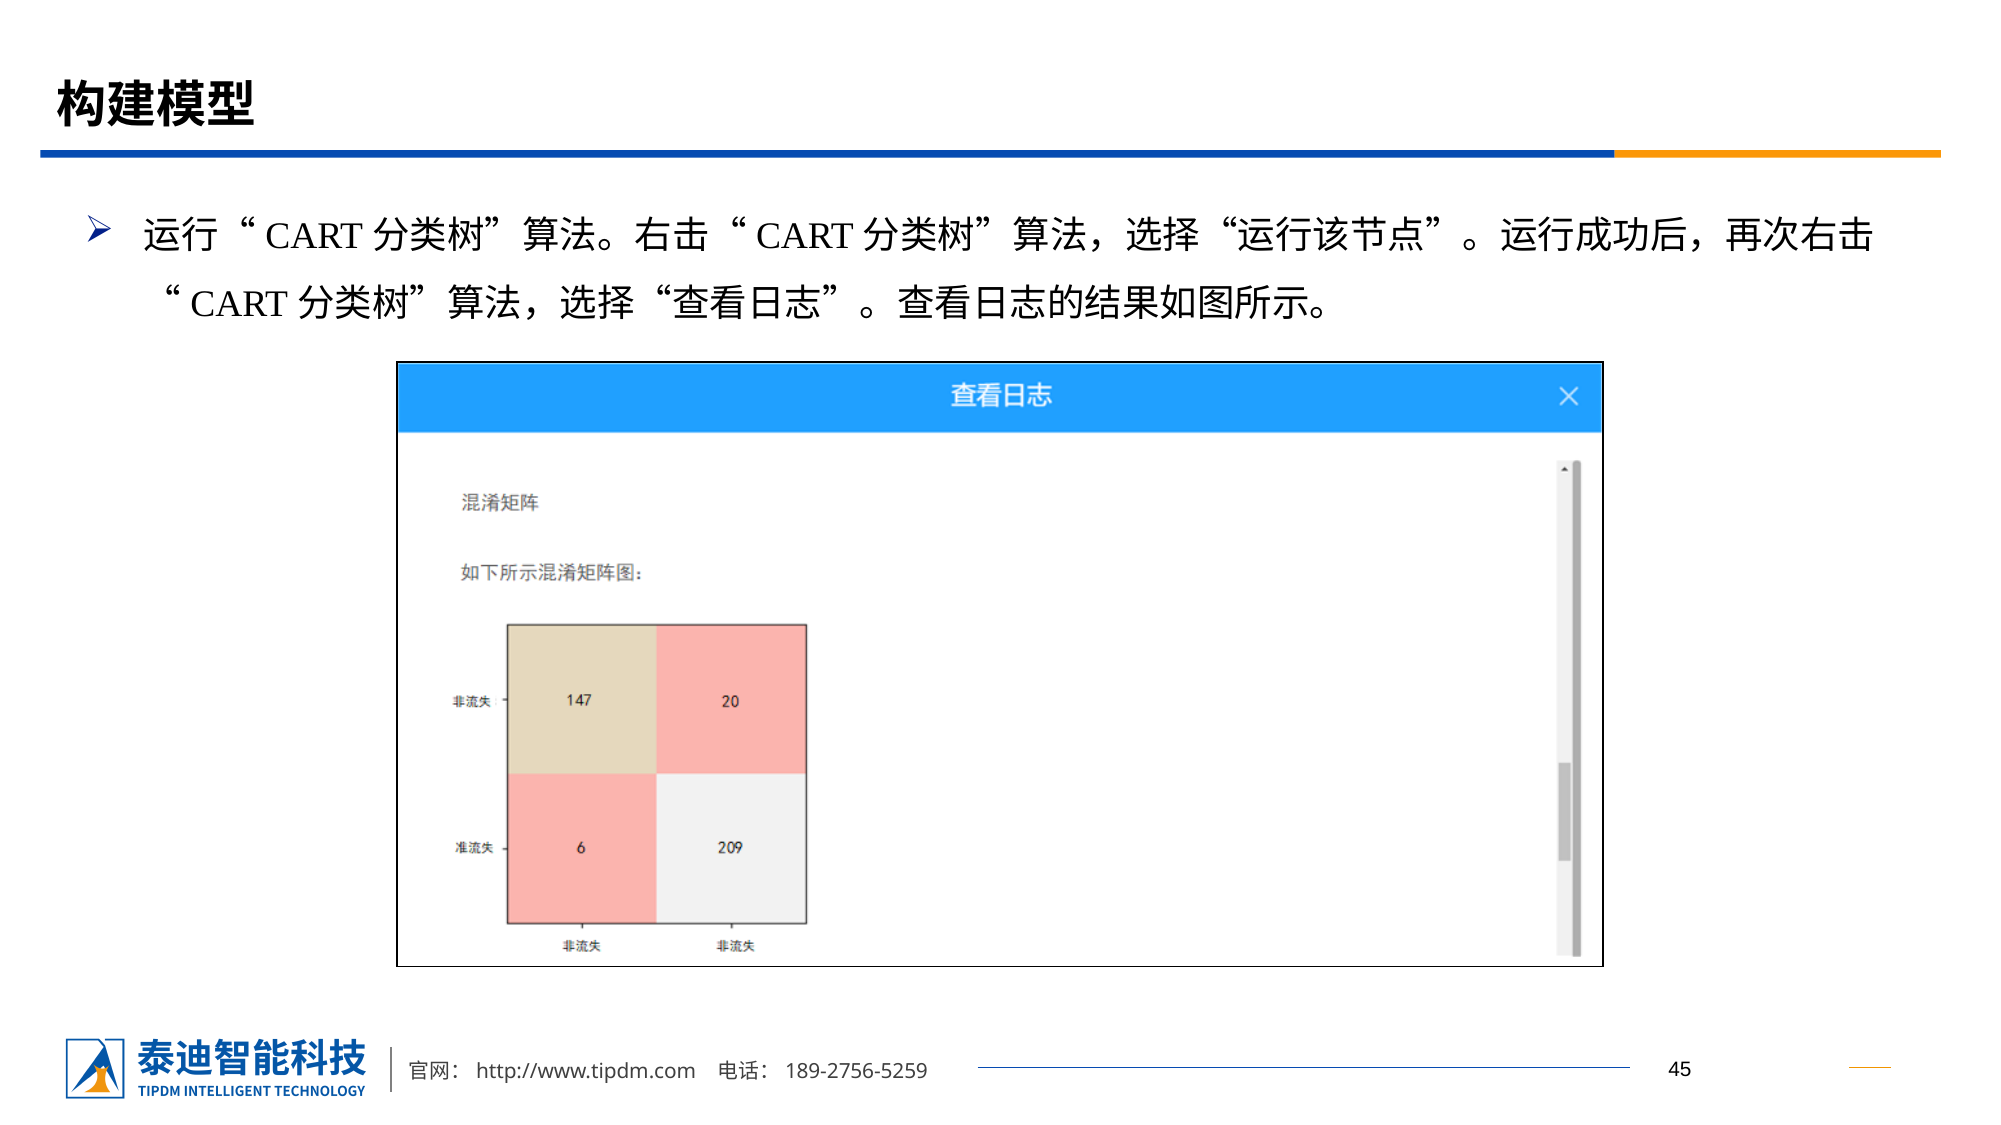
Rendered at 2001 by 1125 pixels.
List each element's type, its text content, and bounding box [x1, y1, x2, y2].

list 运行“CART分类树”算法。右击“CART分类树”算法，选择“运行该节点”。运行成功后，再次右击“CART分类树”算法，选择“查看日志”。查看日志的结果如图所示。 [69, 181, 1892, 1010]
picture [52, 1028, 378, 1107]
picture [397, 362, 1603, 967]
title 构建模型 [41, 58, 1842, 146]
